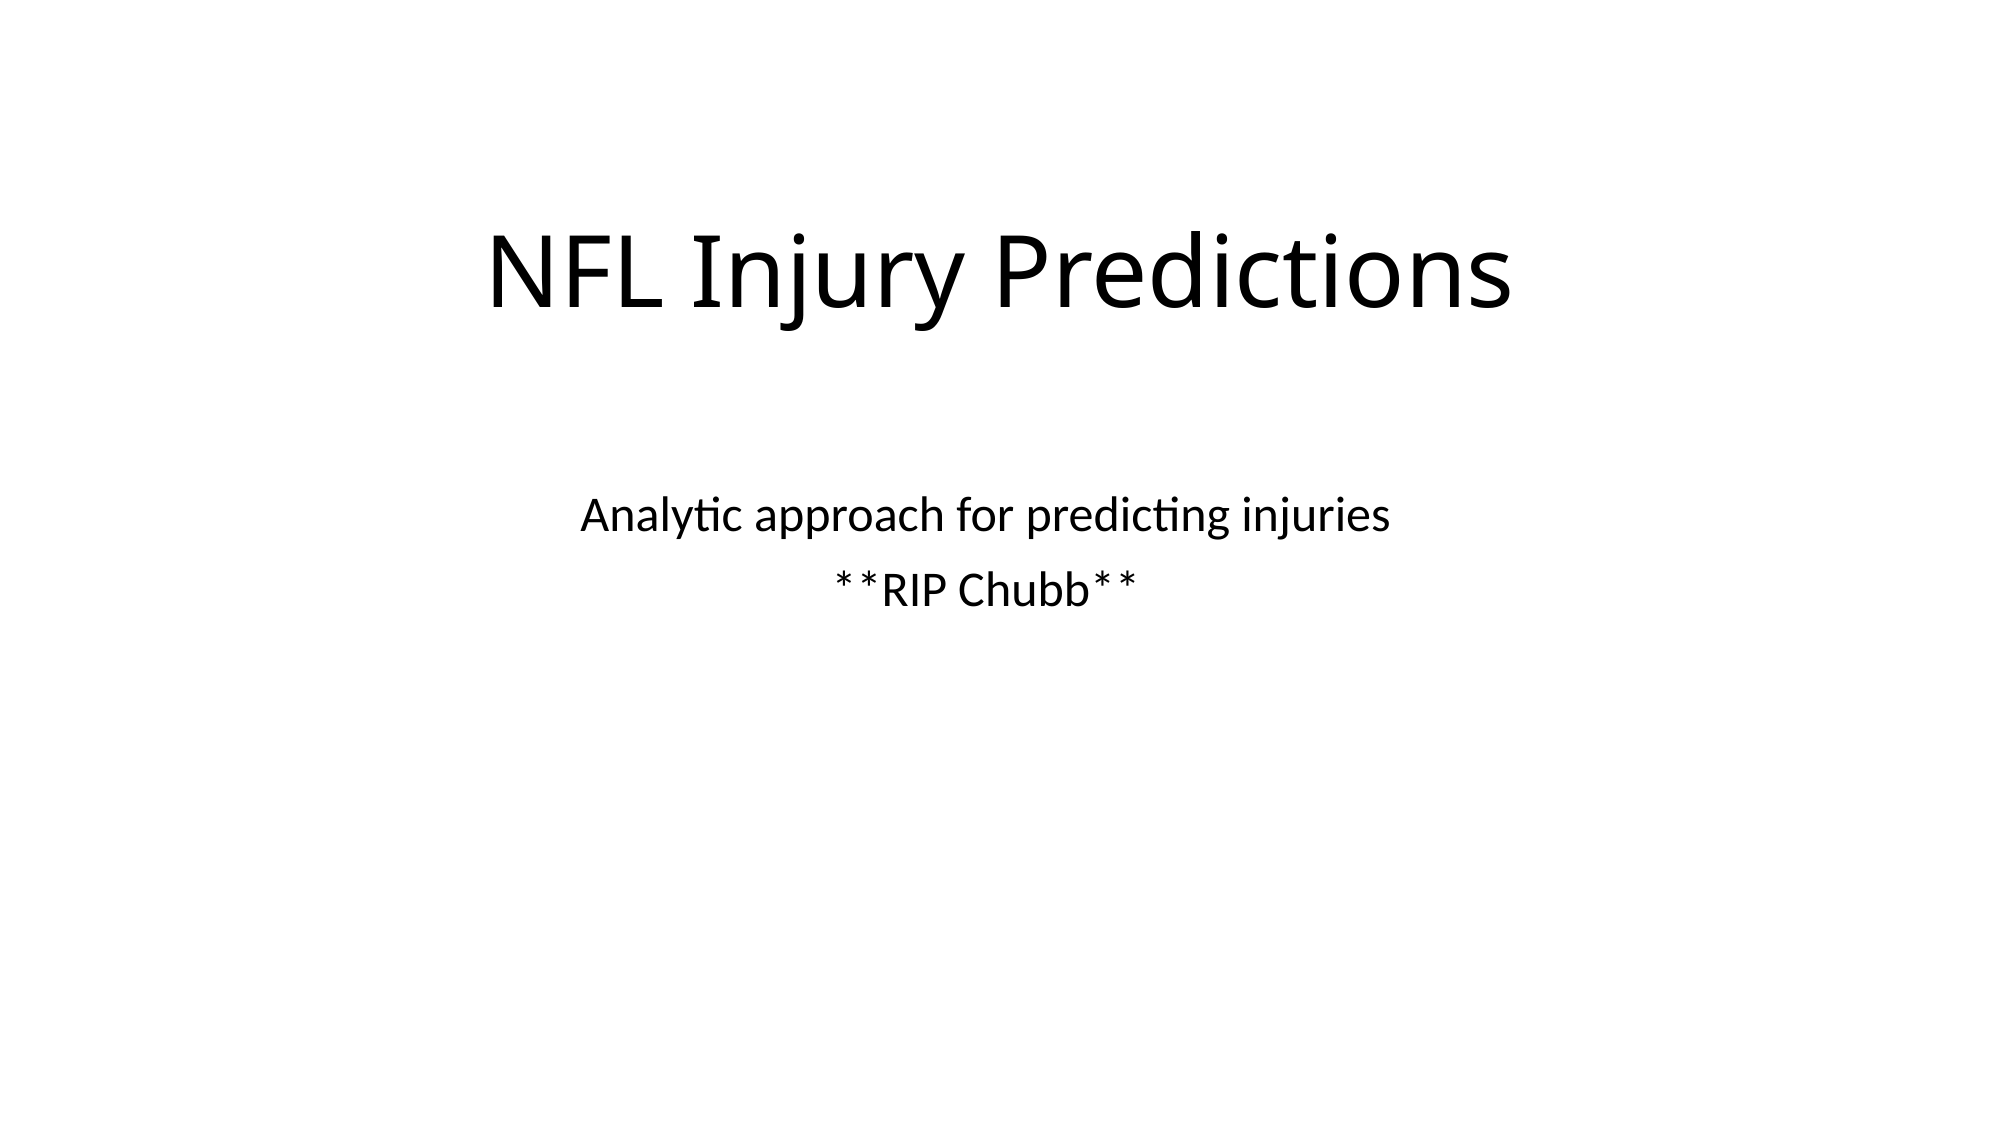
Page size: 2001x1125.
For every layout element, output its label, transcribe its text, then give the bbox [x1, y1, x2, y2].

subtitle Analytic approach for predicting injuries **RIP Chubb** [235, 480, 1736, 729]
title NFL Injury Predictions [249, 184, 1750, 338]
